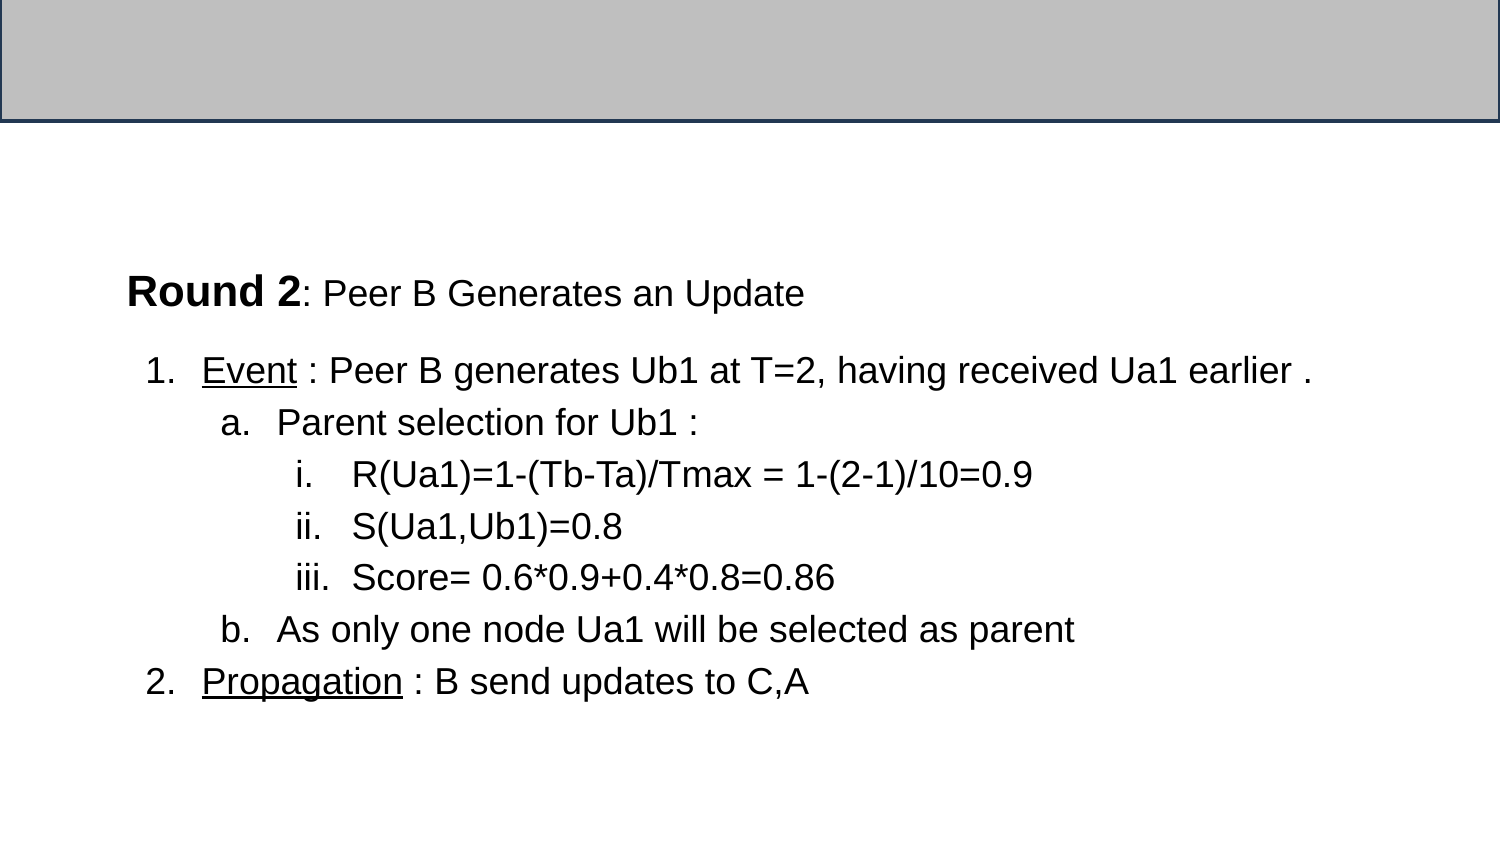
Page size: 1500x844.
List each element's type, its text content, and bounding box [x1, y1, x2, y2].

text_box Round 2: Peer B Generates an Update Event : Peer B generates Ub1 at T=2, having received Ua1 earlier . Parent selection for Ub1 : R(Ua1)=1-(Tb-Ta)/Tmax = 1-(2-1)/10=0.9 S(Ua1,Ub1)=0.8 Score= 0.6*0.9+0.4*0.8=0.86 As only one node Ua1 will be selected as parent Propagation : B send updates to C,A [111, 239, 1413, 791]
text_box [0, 0, 1500, 121]
